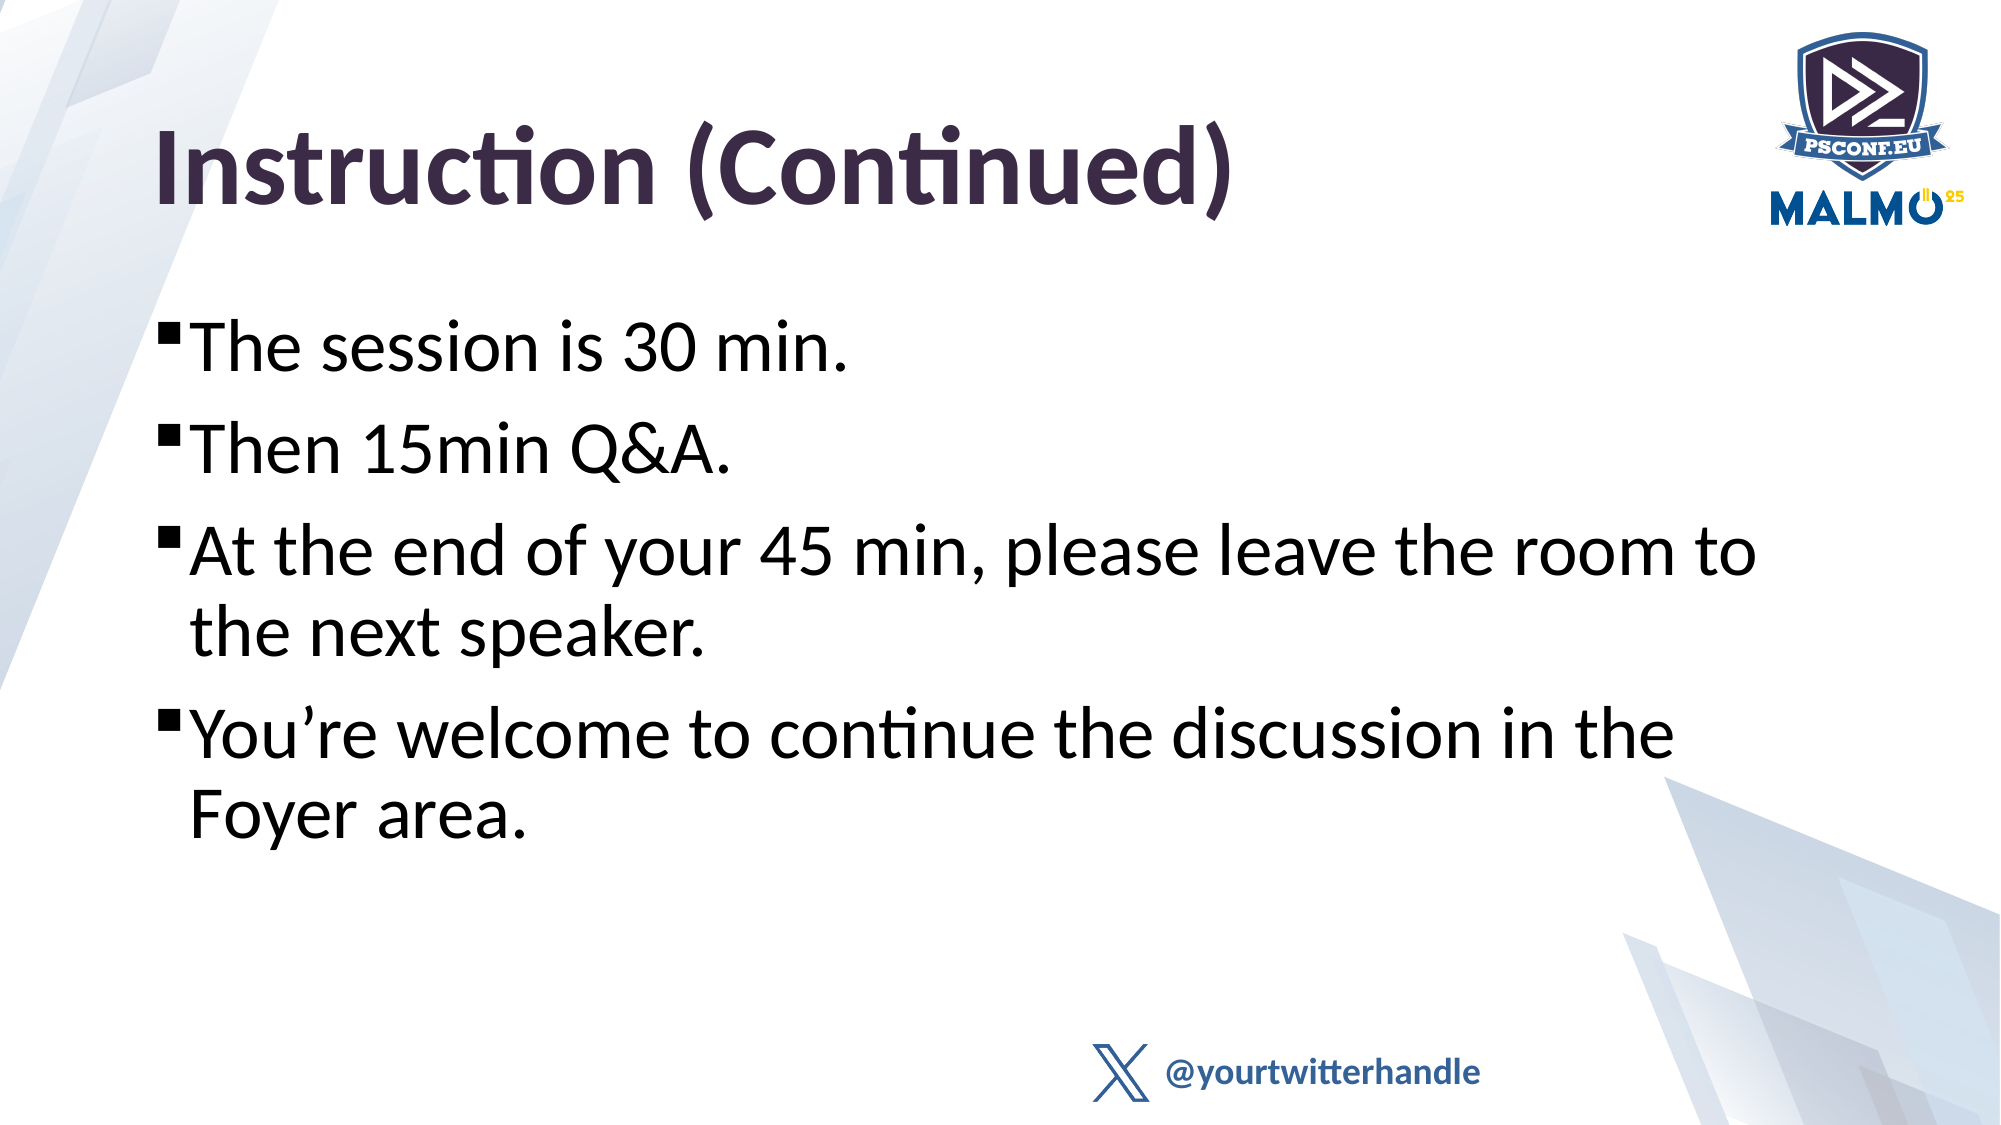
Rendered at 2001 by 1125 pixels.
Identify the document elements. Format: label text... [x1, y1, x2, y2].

title Instruction (Continued) [137, 59, 1735, 278]
picture [0, 0, 2000, 1125]
list The session is 30 min. Then 15min Q&A. At the end of your 45 min, please leave the room to the next speaker. You’re welcome to continue the discussion in the Foyer area. [137, 299, 1863, 1014]
